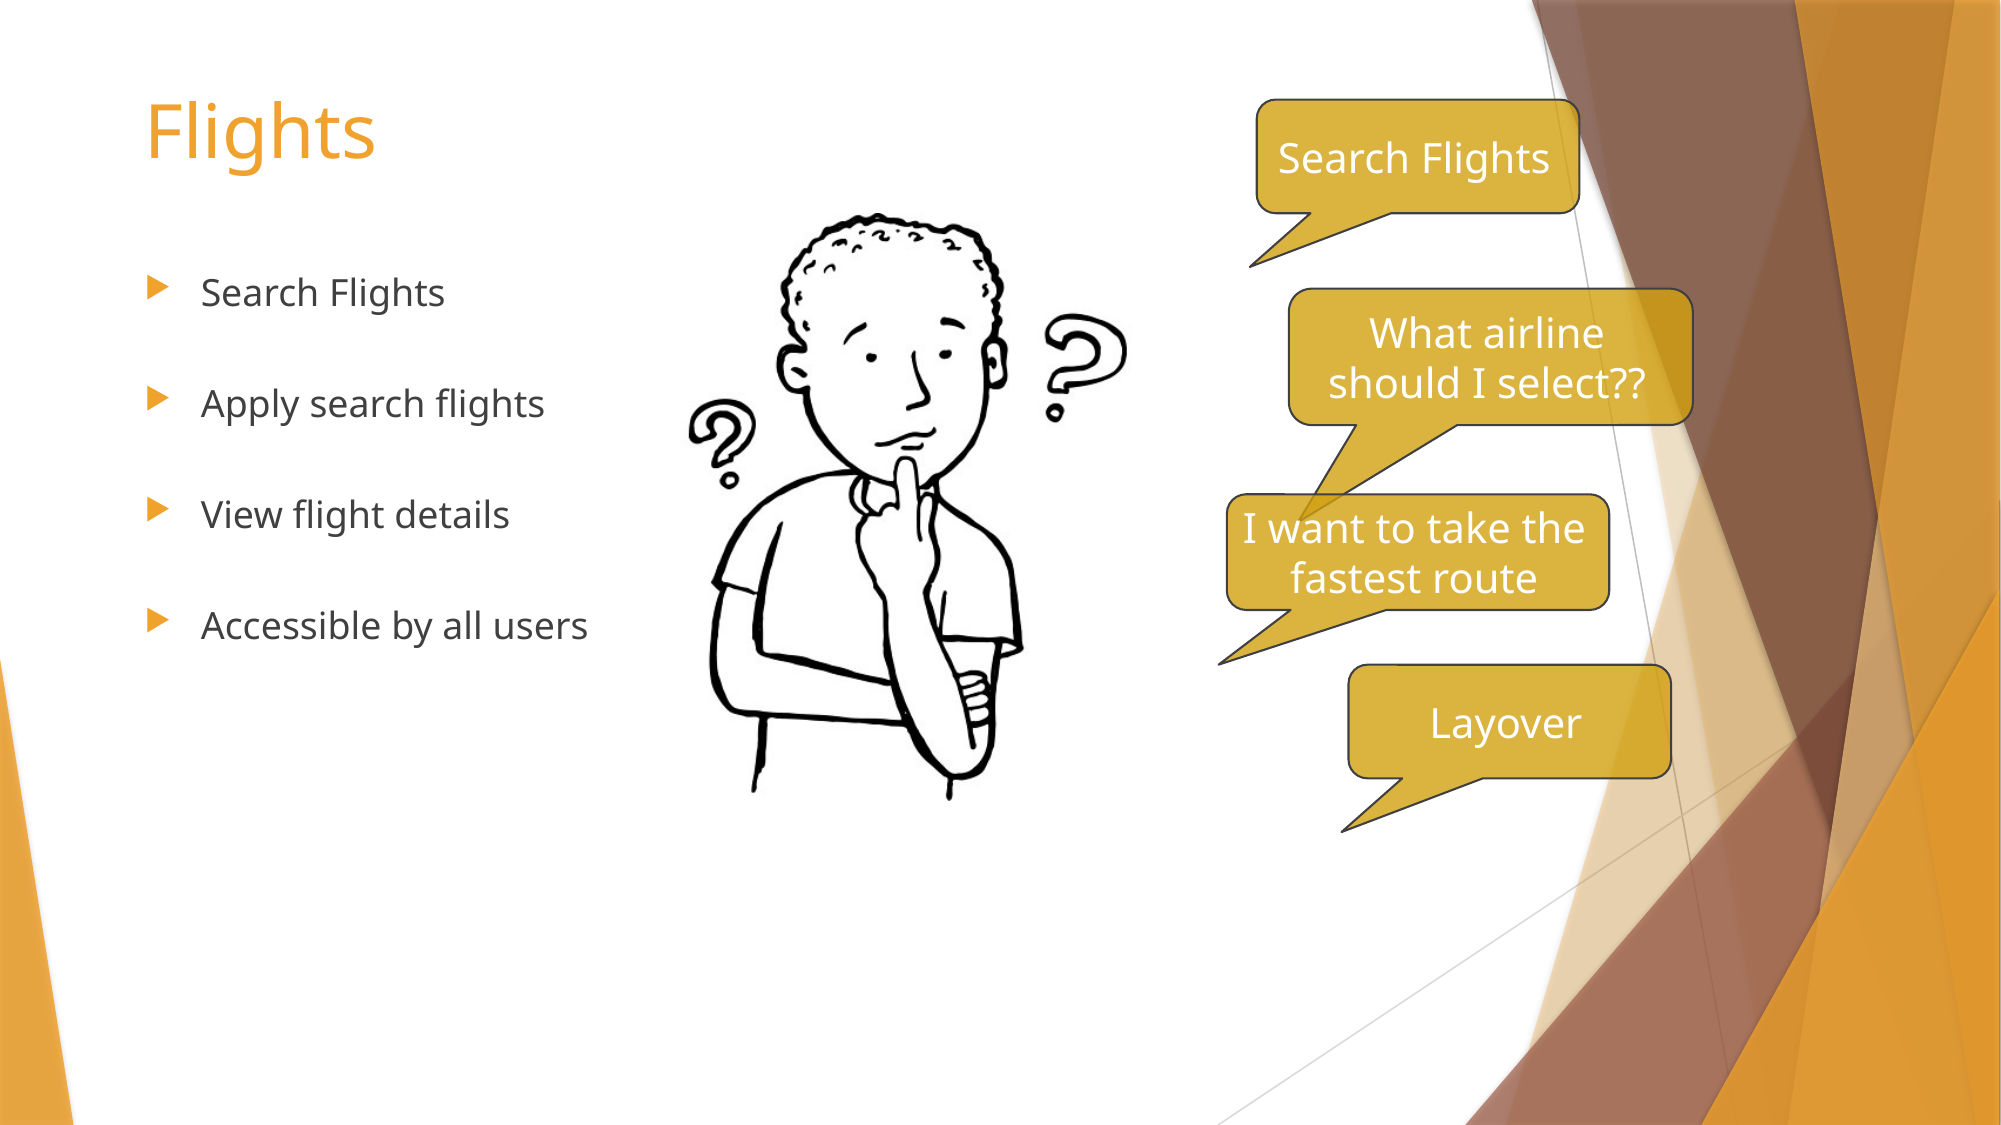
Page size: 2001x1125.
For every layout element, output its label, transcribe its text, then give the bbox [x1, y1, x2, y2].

text_box Layover [1341, 664, 1672, 833]
text_box What airline should I select?? [1288, 288, 1693, 494]
picture [614, 213, 1203, 801]
list Search Flights Apply search flights View flight details Accessible by all users [129, 216, 2000, 1125]
title Flights [129, 76, 1540, 216]
text_box Search Flights [1249, 99, 1580, 267]
text_box I want to take the fastest route [1218, 494, 1610, 665]
